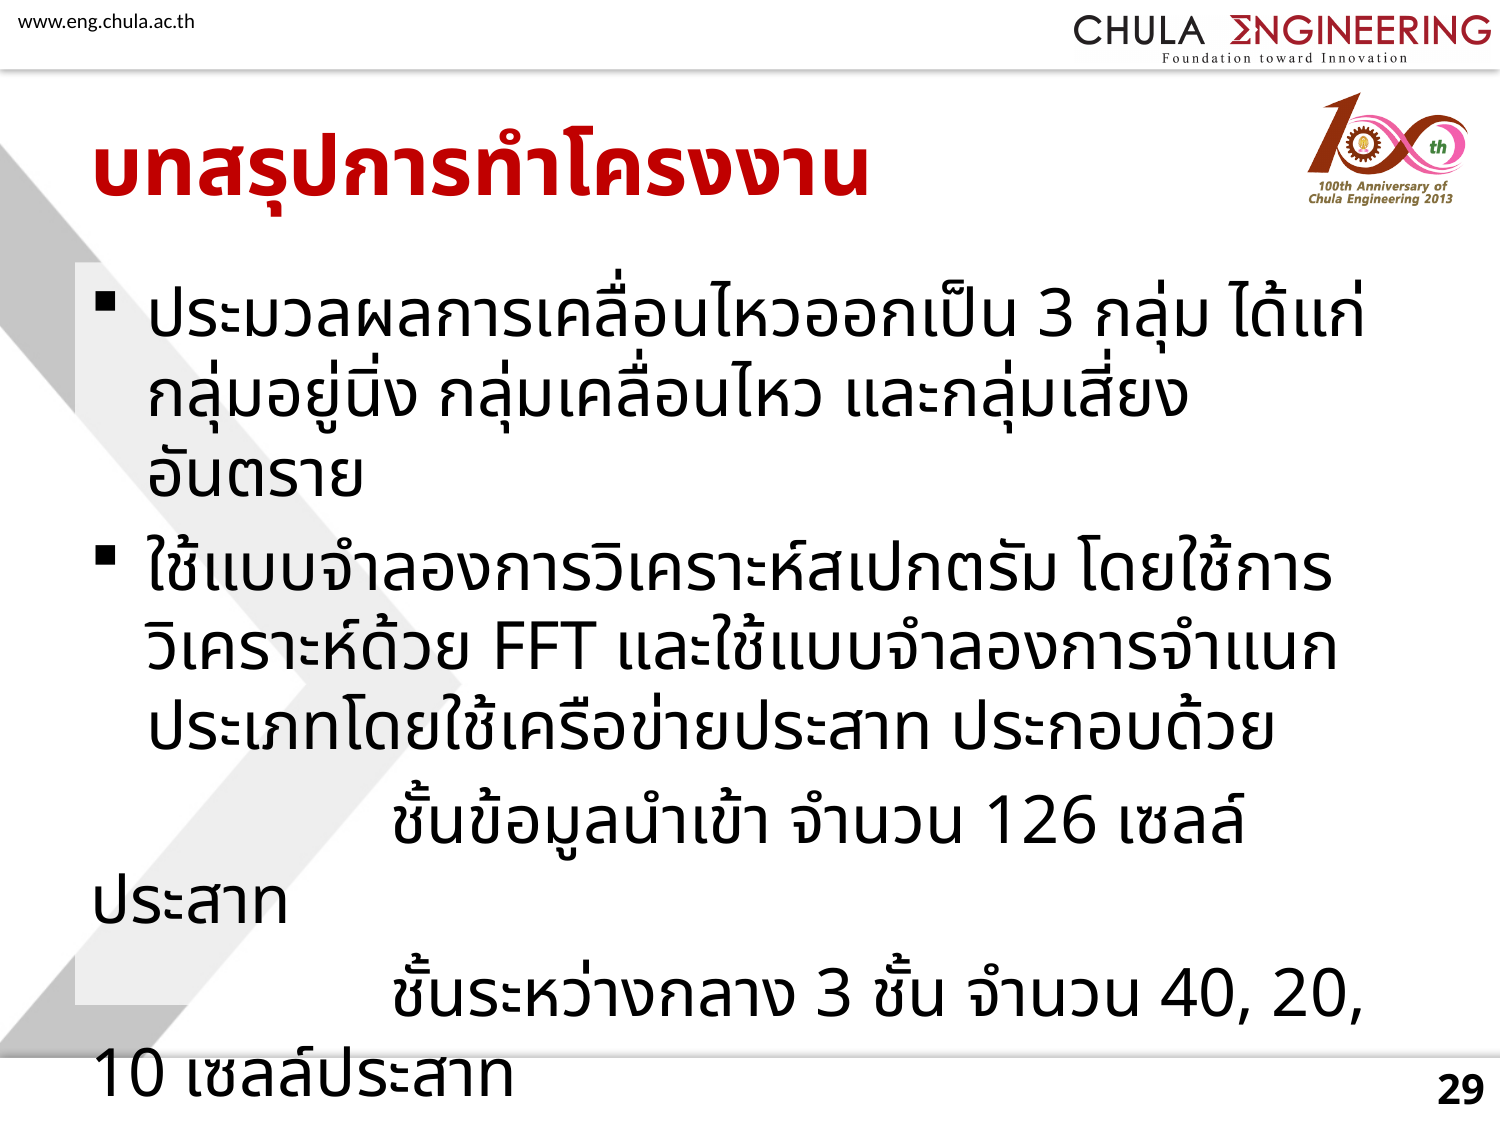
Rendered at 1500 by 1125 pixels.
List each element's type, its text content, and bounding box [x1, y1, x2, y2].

title บทสรุปการทำโครงงาน [75, 91, 1246, 233]
picture [0, 70, 1500, 1057]
picture [1074, 15, 1491, 63]
list ประมวลผลการเคลื่อนไหวออกเป็น 3 กลุ่ม ได้แก่ กลุ่มอยู่นิ่ง กลุ่มเคลื่อนไหว และกลุ่มเสี่ยงอันตราย ใช้แบบจำลองการวิเคราะห์สเปกตรัม โดยใช้การวิเคราะห์ด้วย FFT และใช้แบบจำลองการจำแนกประเภทโดยใช้เครือข่ายประสาท ประกอบด้วย ชั้นข้อมูลนำเข้า จำนวน 126 เซลล์ประสาท ชั้นระหว่างกลาง 3 ชั้น จำนวน 40, 20, 10 เซลล์ประสาท ชั้นข้อมูลส่งออก จำนวน 3 เซลล์ประสาท [75, 262, 1425, 1005]
slide_number 29 [1149, 1061, 1500, 1122]
